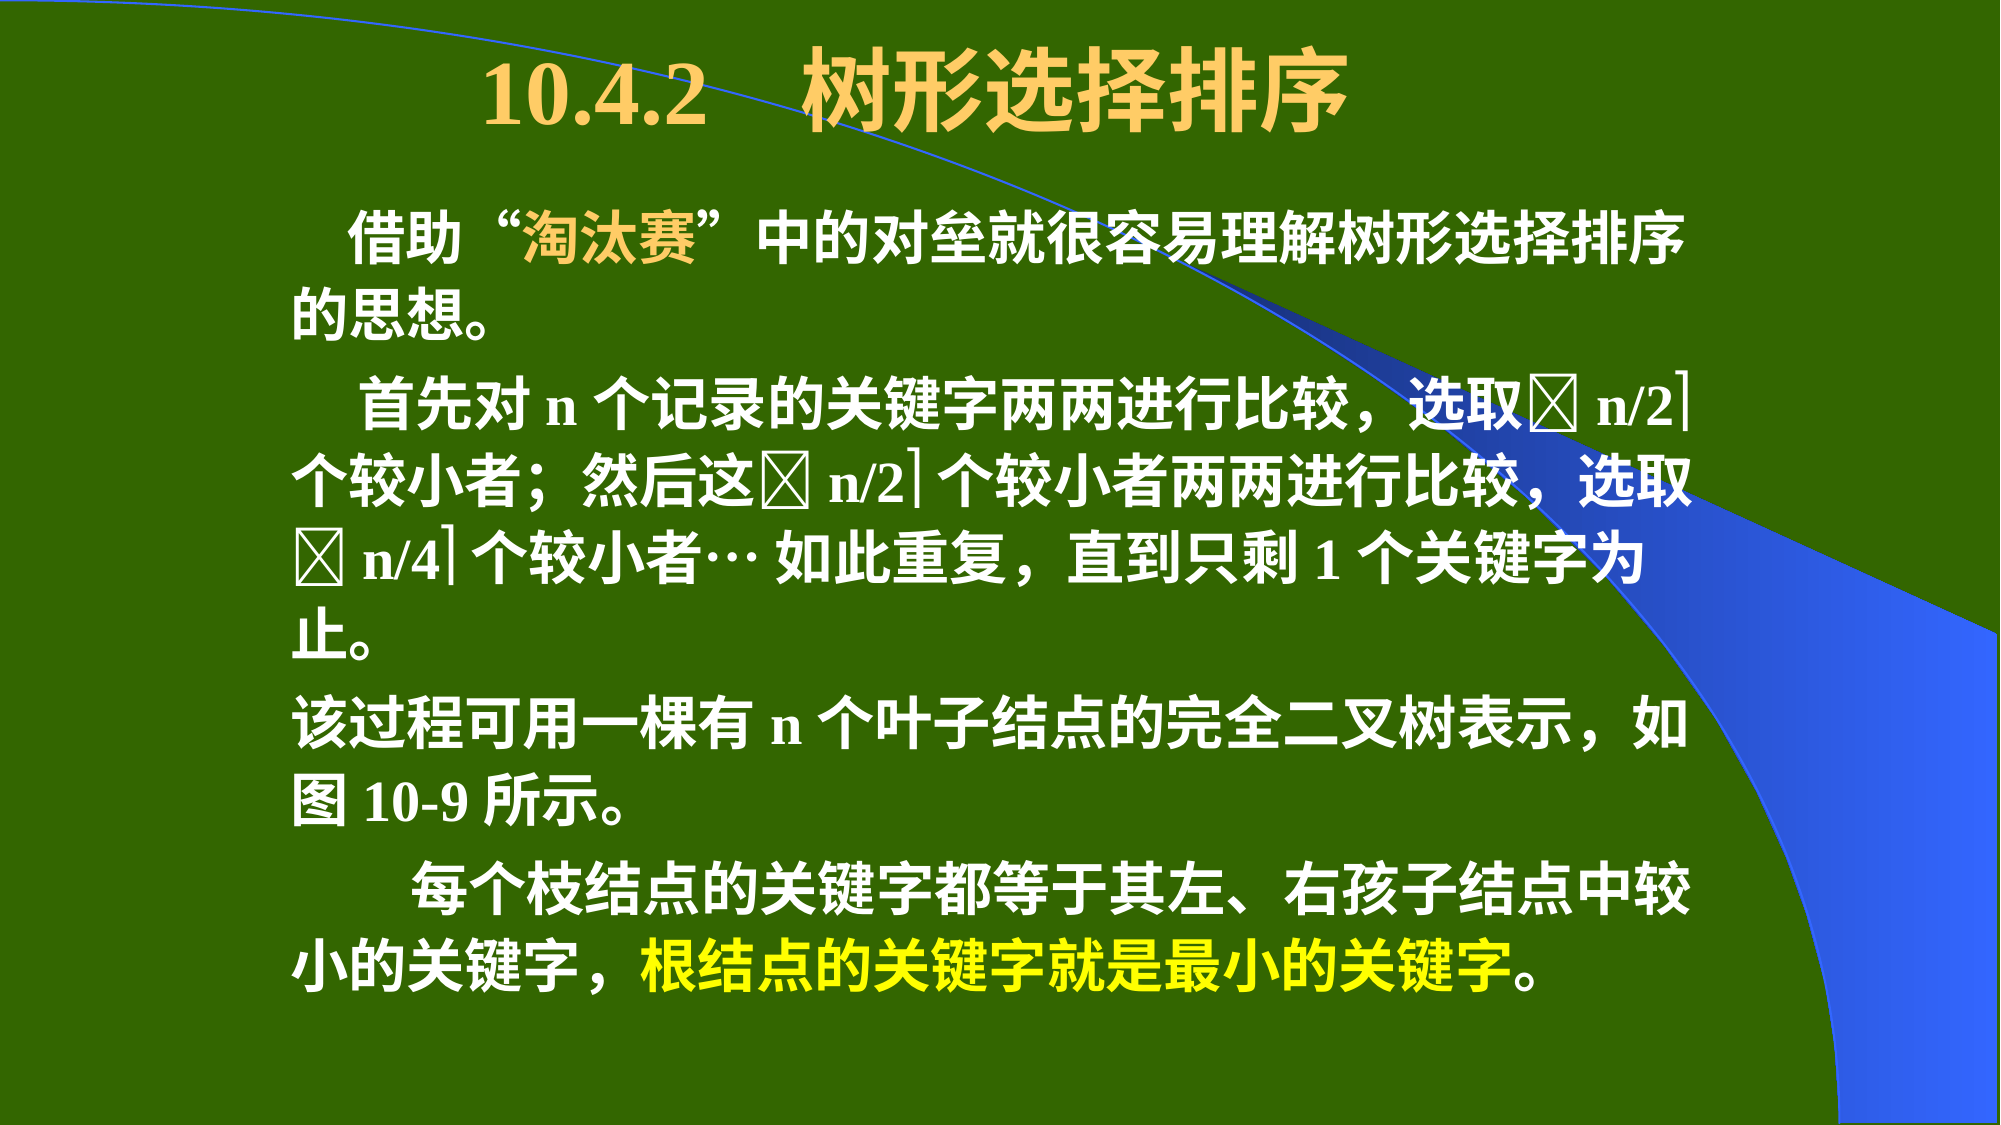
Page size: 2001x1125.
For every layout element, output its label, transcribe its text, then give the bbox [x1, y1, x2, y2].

title 10.4.2 树形选择排序 [393, 24, 1437, 150]
list 借助“淘汰赛”中的对垒就很容易理解树形选择排序的思想。 首先对n个记录的关键字两两进行比较，选取n/2个较小者；然后这n/2个较小者两两进行比较，选取n/4个较小者… 如此重复，直到只剩1个关键字为止。 该过程可用一棵有n个叶子结点的完全二叉树表示，如图10-9所示。 每个枝结点的关键字都等于其左、右孩子结点中较小的关键字，根结点的关键字就是最小的关键字。 [275, 186, 1721, 941]
